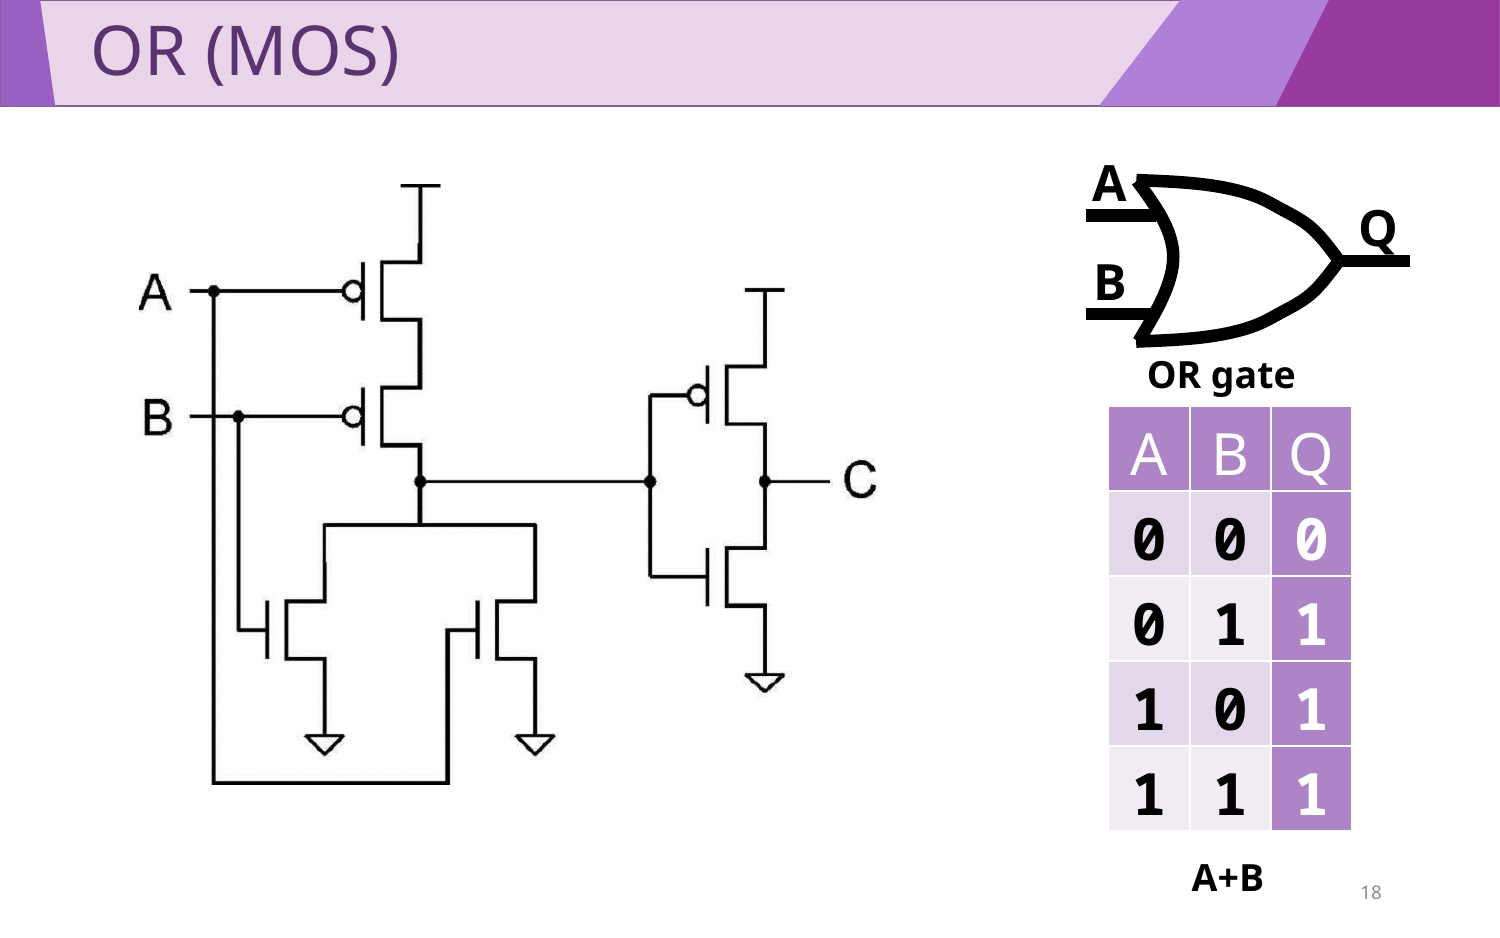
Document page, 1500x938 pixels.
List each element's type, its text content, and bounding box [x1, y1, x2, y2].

table_header A [1109, 407, 1189, 490]
table_cell 0 [1109, 492, 1189, 575]
table_cell 1 [1272, 747, 1351, 830]
table_cell 1 [1191, 747, 1270, 830]
slide_number 18 [1059, 868, 1397, 919]
table_header Q [1272, 407, 1351, 490]
table_cell 1 [1272, 662, 1351, 745]
text_box A+B [1166, 846, 1290, 906]
table_cell 1 [1109, 747, 1189, 830]
table_cell 1 [1272, 577, 1351, 660]
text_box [1070, 143, 1448, 404]
table_cell 1 [1191, 577, 1270, 660]
table_cell 1 [1109, 662, 1189, 745]
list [108, 145, 901, 844]
table_header B [1191, 407, 1270, 490]
table_cell 0 [1109, 577, 1189, 660]
table_cell 0 [1191, 662, 1270, 745]
title OR (MOS) [0, 0, 1500, 106]
table_cell 0 [1191, 492, 1270, 575]
table_cell 0 [1272, 492, 1351, 575]
